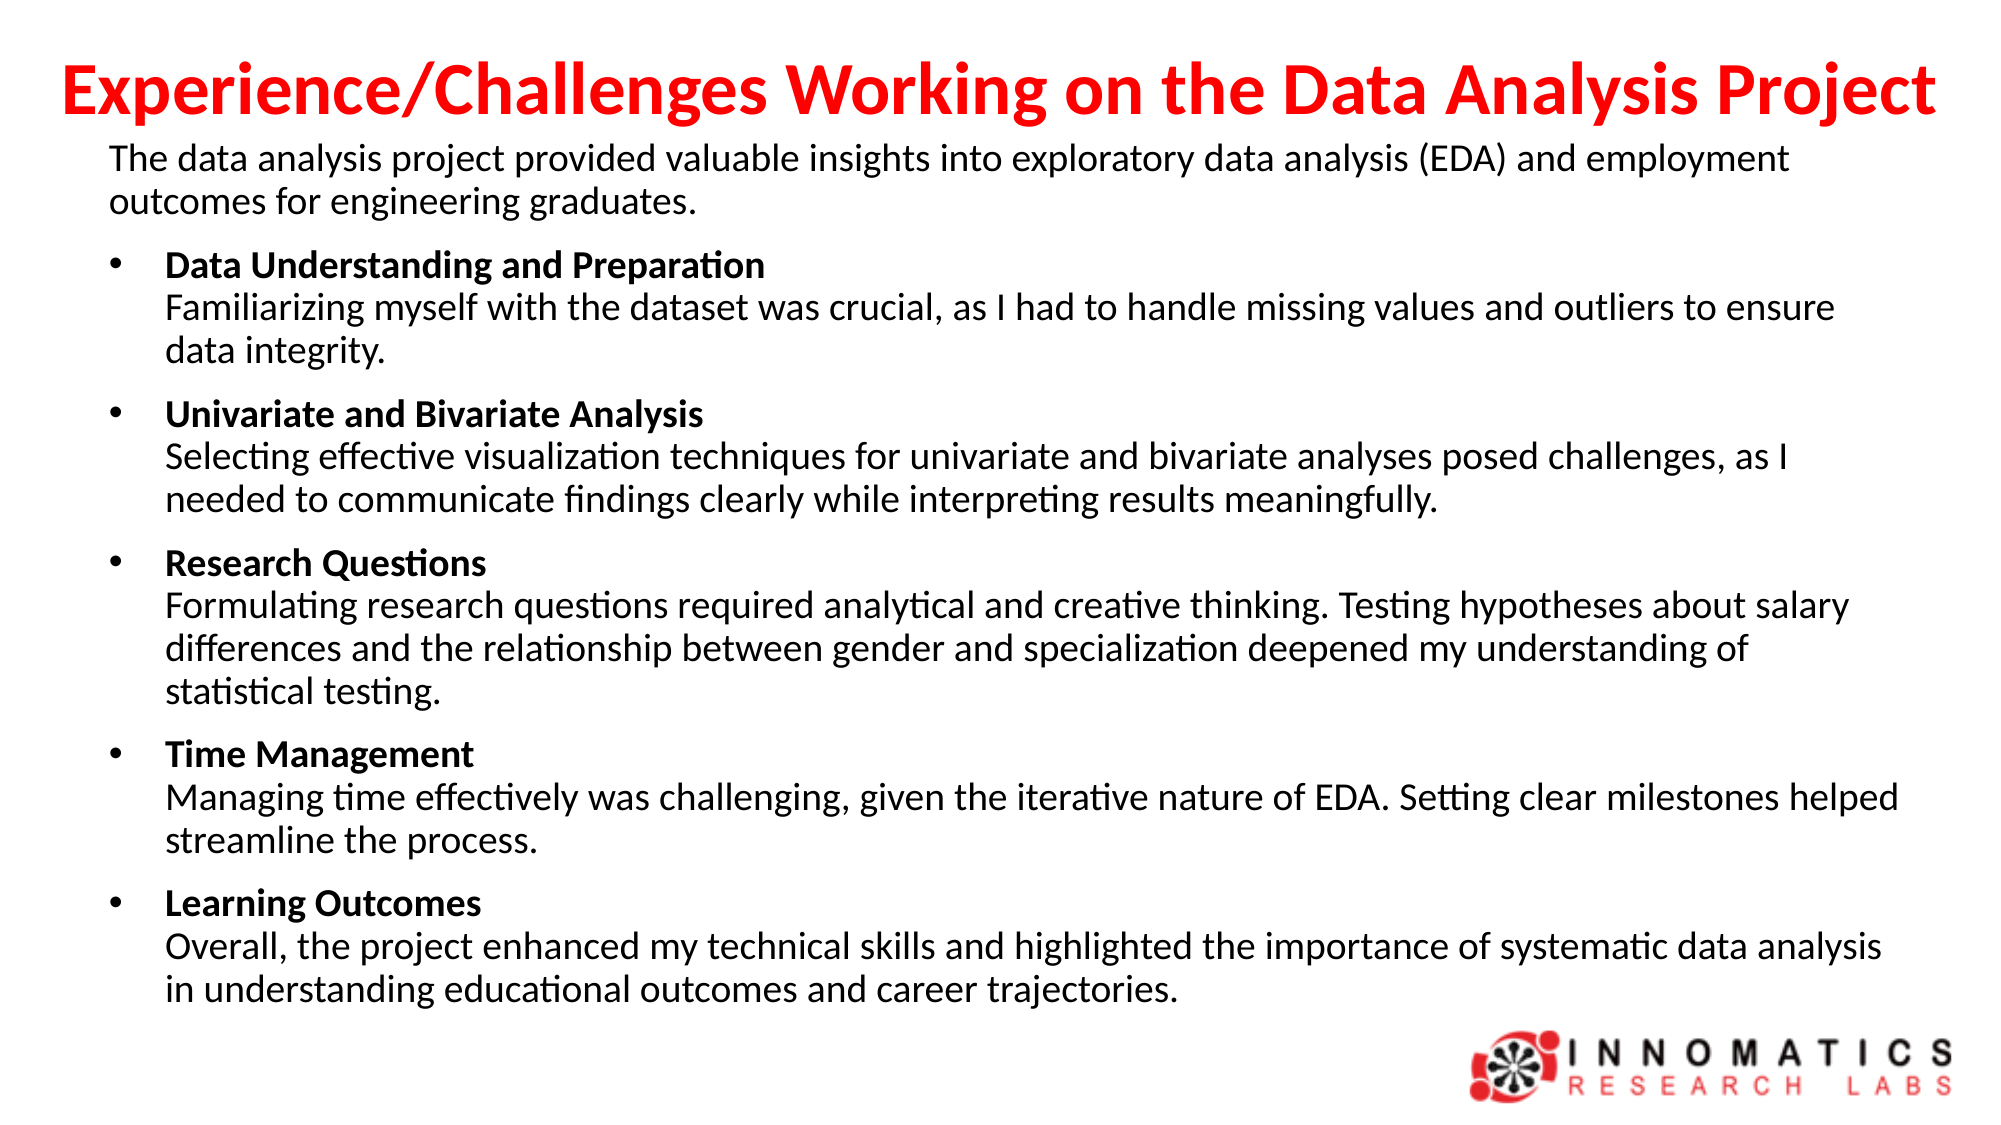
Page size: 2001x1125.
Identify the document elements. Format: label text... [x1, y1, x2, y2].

list The data analysis project provided valuable insights into exploratory data analysis (EDA) and employment outcomes for engineering graduates. Data Understanding and Preparation Familiarizing myself with the dataset was crucial, as I had to handle missing values and outliers to ensure data integrity. Univariate and Bivariate Analysis Selecting effective visualization techniques for univariate and bivariate analyses posed challenges, as I needed to communicate findings clearly while interpreting results meaningfully. Research Questions Formulating research questions required analytical and creative thinking. Testing hypotheses about salary differences and the relationship between gender and specialization deepened my understanding of statistical testing. Time Management Managing time effectively was challenging, given the iterative nature of EDA. Setting clear milestones helped streamline the process. Learning Outcomes Overall, the project enhanced my technical skills and highlighted the importance of systematic data analysis in understanding educational outcomes and career trajectories. [75, 130, 1925, 1041]
title Experience/Challenges Working on the Data Analysis Project [0, 3, 2000, 177]
picture [1445, 1014, 1975, 1125]
